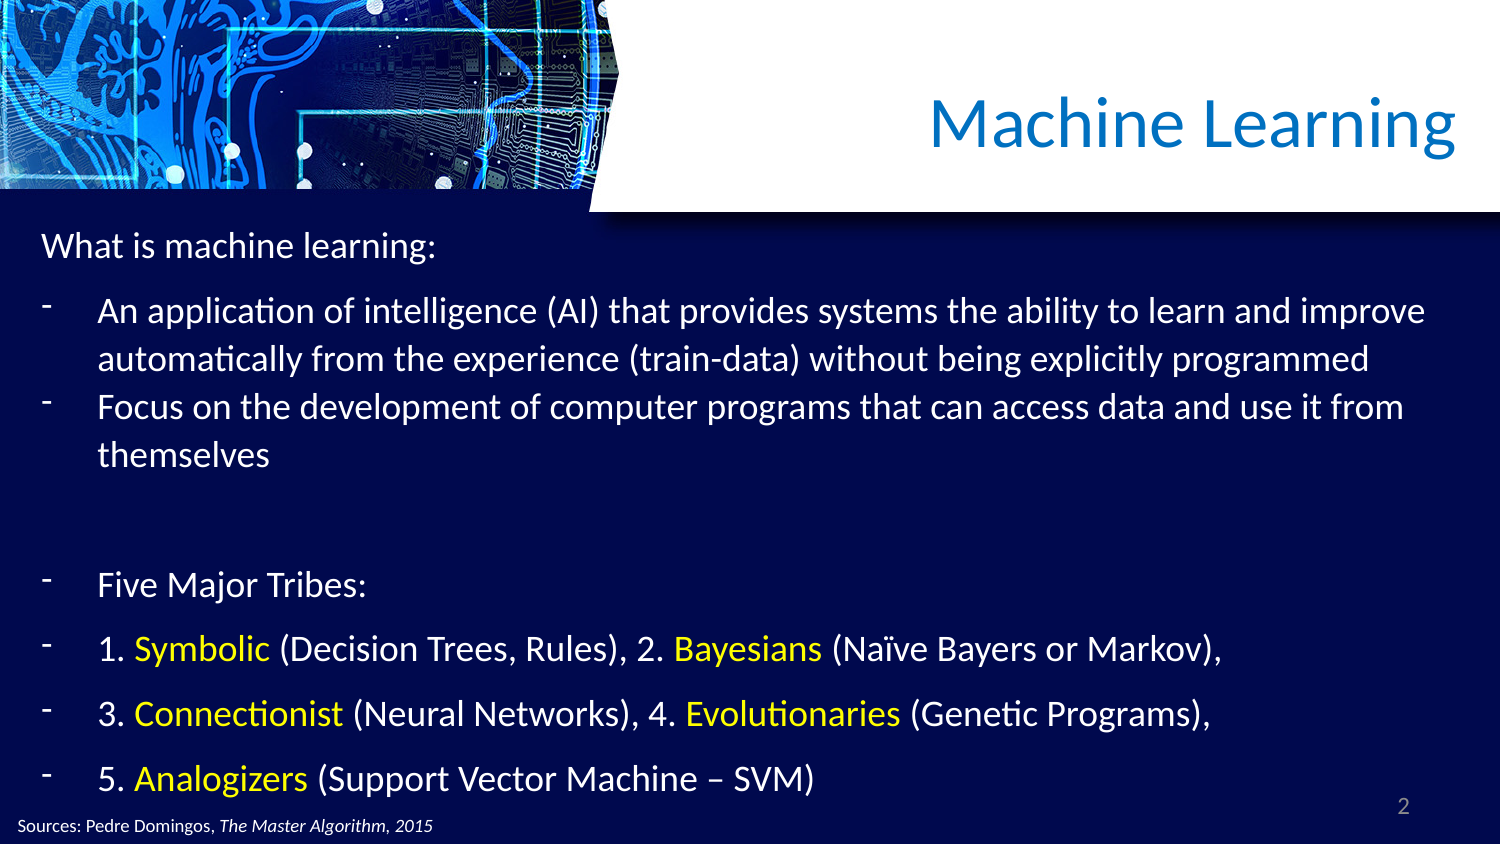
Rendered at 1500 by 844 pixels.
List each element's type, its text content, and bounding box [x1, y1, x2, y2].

text_box Sources: Pedre Domingos, The Master Algorithm, 2015 [2, 805, 448, 844]
title Machine Learning [901, 55, 1472, 181]
text_box What is machine learning: An application of intelligence (AI) that provides systems the ability to learn and improve automatically from the experience (train-data) without being explicitly programmed Focus on the development of computer programs that can access data and use it from themselves Five Major Tribes: 1. Symbolic (Decision Trees, Rules), 2. Bayesians (Naïve Bayers or Markov), 3. Connectionist (Neural Networks), 4. Evolutionaries (Genetic Programs), 5. Analogizers (Support Vector Machine – SVM) [26, 210, 1474, 807]
picture [0, 0, 1500, 844]
slide_number 2 [1074, 782, 1425, 827]
